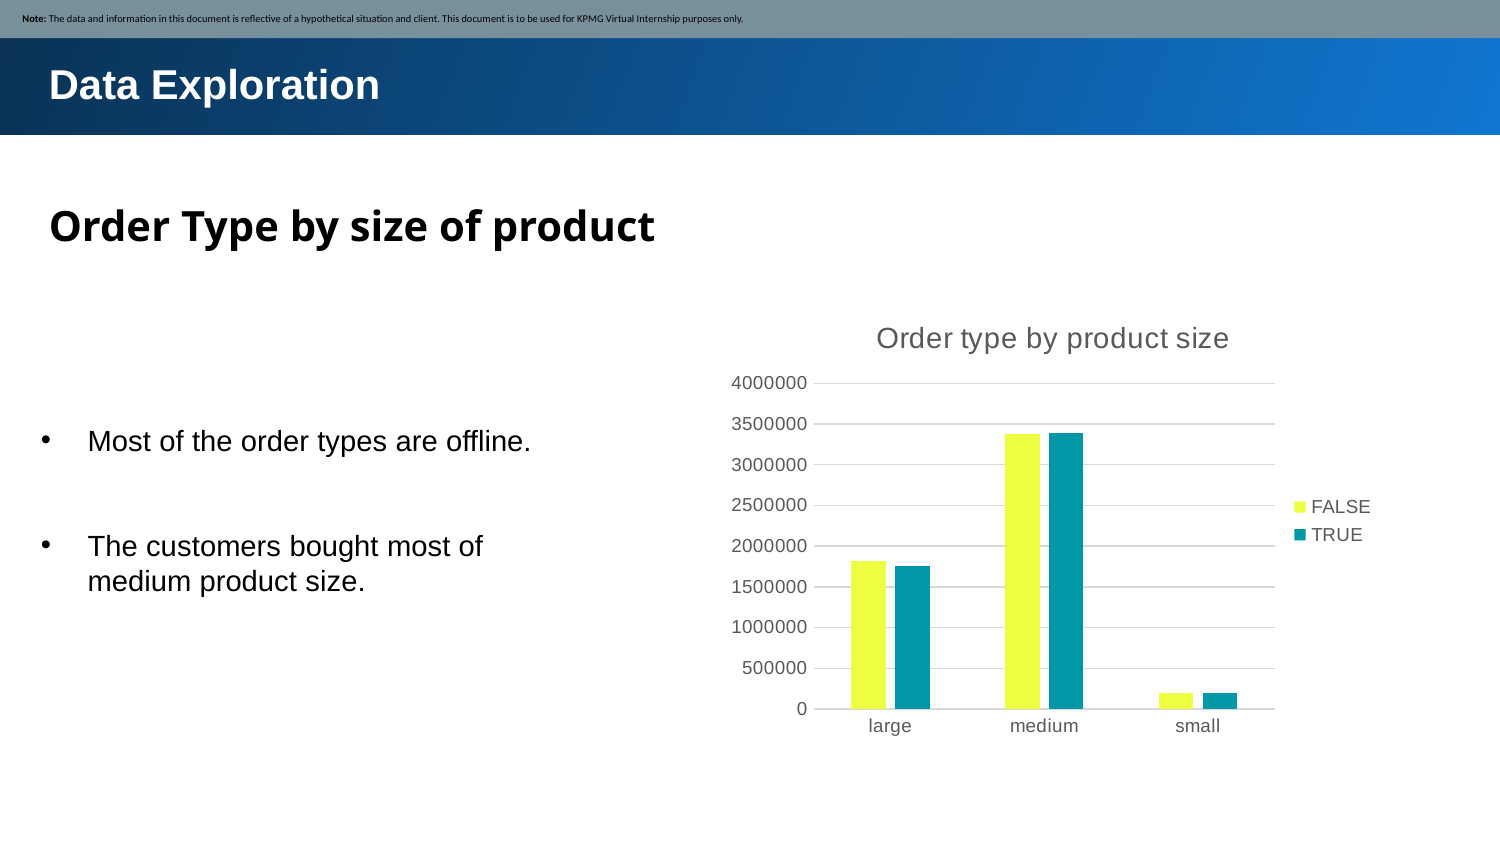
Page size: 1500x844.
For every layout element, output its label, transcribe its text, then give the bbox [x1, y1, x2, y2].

text_box Data Exploration [33, 43, 1439, 124]
text_box Note: The data and information in this document is reflective of a hypothetical situation and client. This document is to be used for KPMG Virtual Internship purposes only. [0, 0, 1500, 39]
chart [717, 295, 1390, 747]
text_box Most of the order types are offline. The customers bought most of medium product size. [33, 414, 565, 640]
text_box [0, 39, 1500, 135]
text_box Order Type by size of product [33, 177, 1439, 266]
